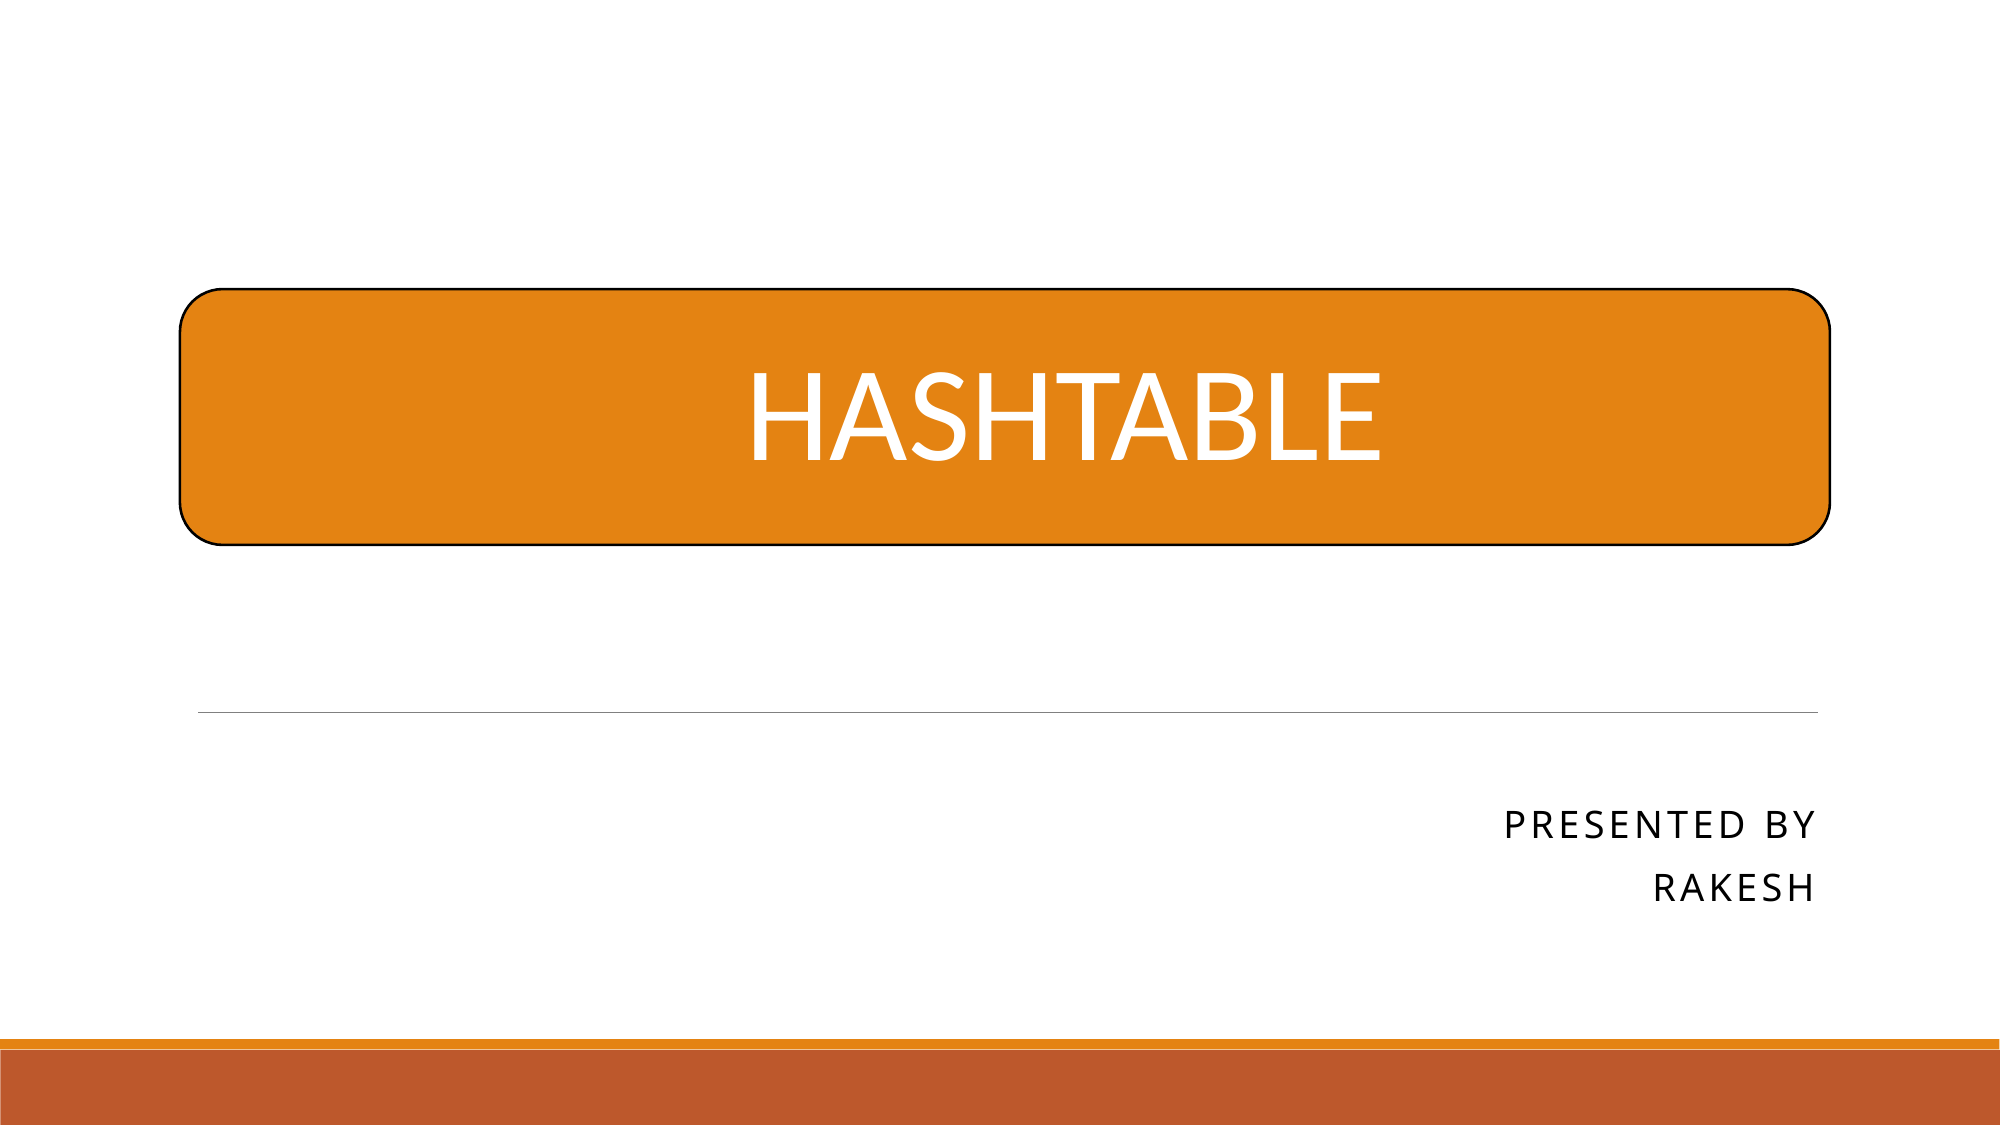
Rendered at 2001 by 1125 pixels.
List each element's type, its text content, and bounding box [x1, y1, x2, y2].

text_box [179, 123, 1831, 710]
list Presented by Rakesh [180, 730, 1830, 918]
